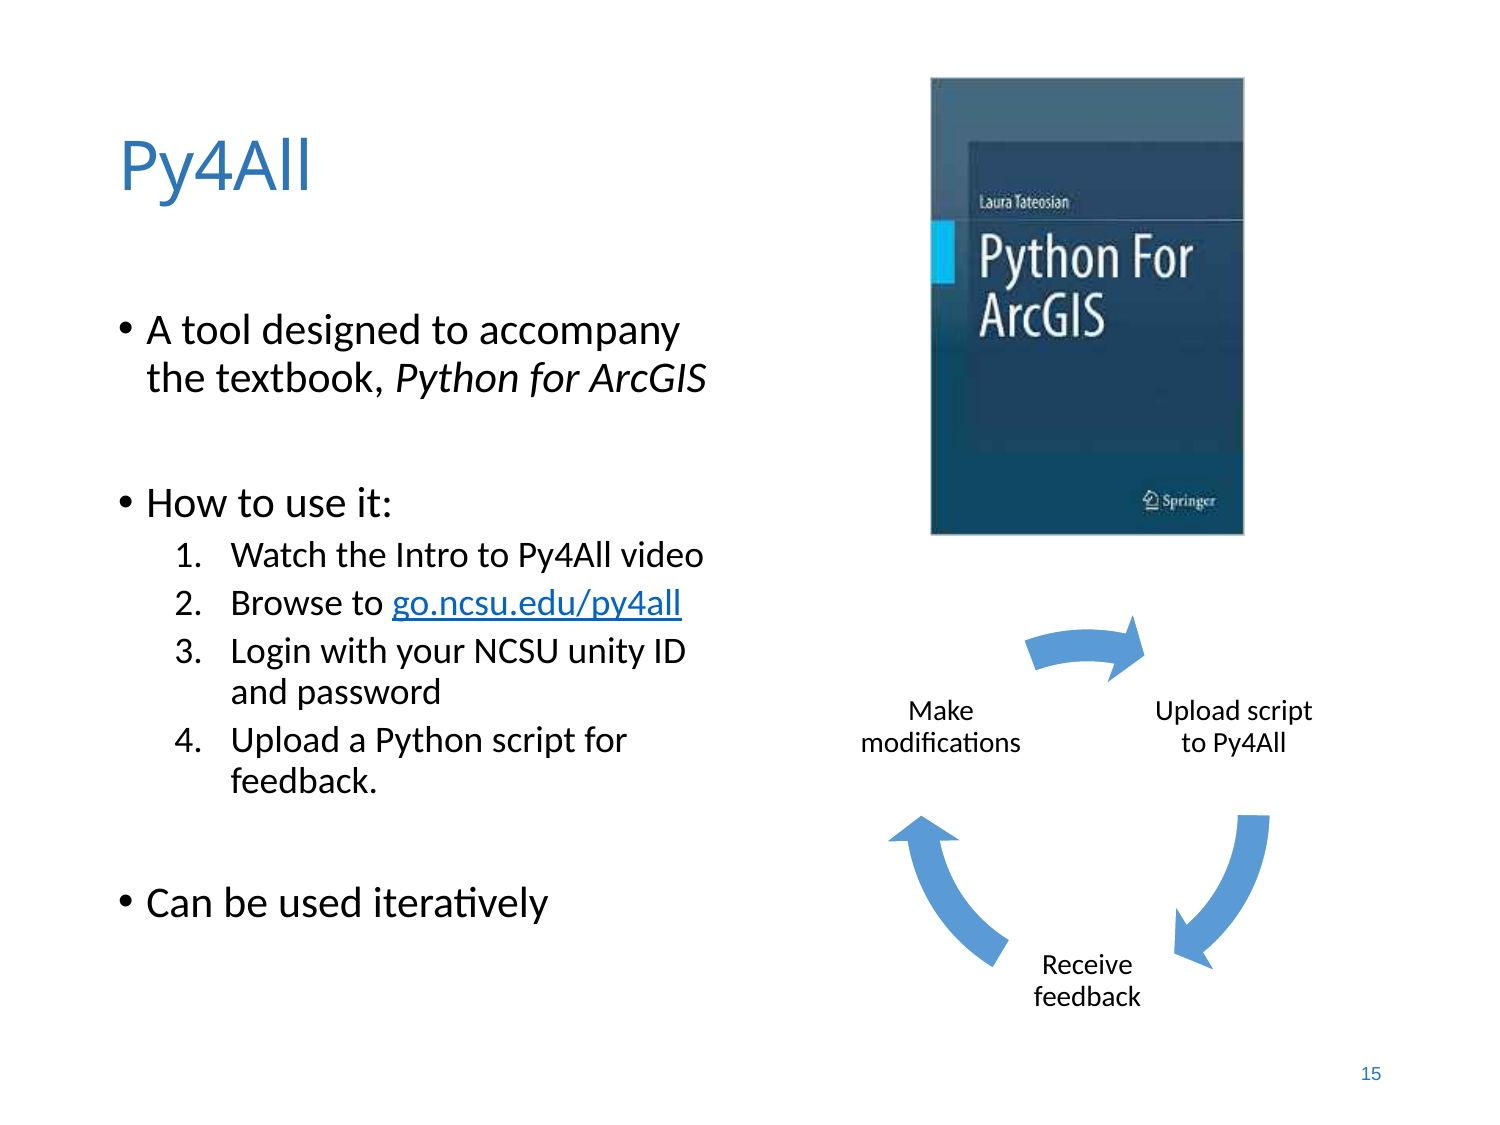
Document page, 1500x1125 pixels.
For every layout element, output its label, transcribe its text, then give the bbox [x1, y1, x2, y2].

title Py4All [103, 59, 1397, 278]
picture [930, 77, 1245, 536]
list A tool designed to accompany the textbook, Python for ArcGIS How to use it: Watch the Intro to Py4All video Browse to go.ncsu.edu/py4all Login with your NCSU unity ID and password Upload a Python script for feedback. Can be used iteratively [103, 299, 738, 1014]
slide_number 15 [1059, 1042, 1397, 1103]
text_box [812, 605, 1363, 1069]
